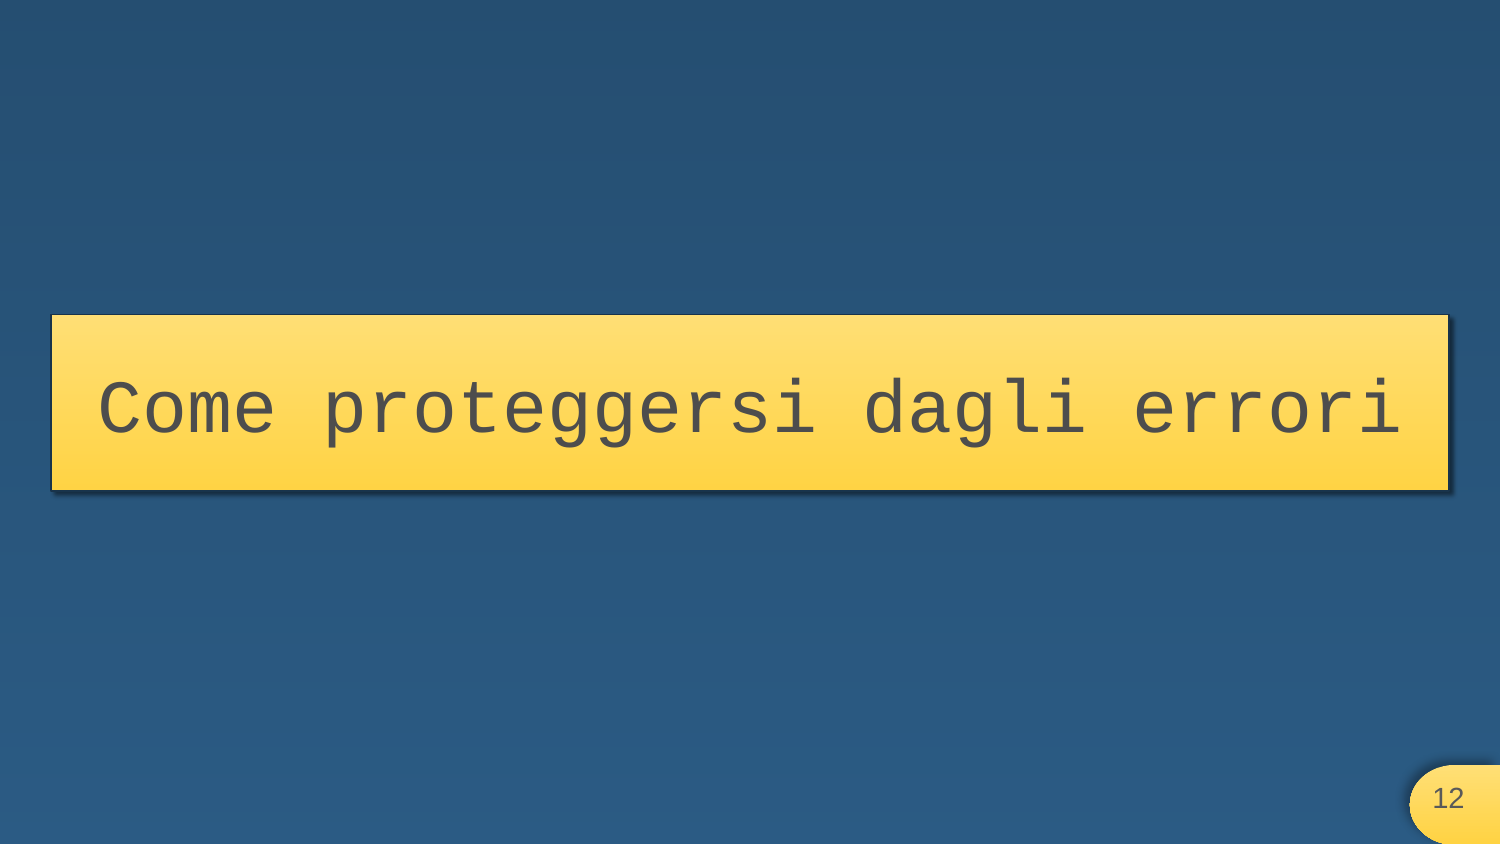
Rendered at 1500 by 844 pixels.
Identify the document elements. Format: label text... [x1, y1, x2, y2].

title Come proteggersi dagli errori [50, 314, 1450, 492]
slide_number ‹#› [1389, 764, 1480, 830]
